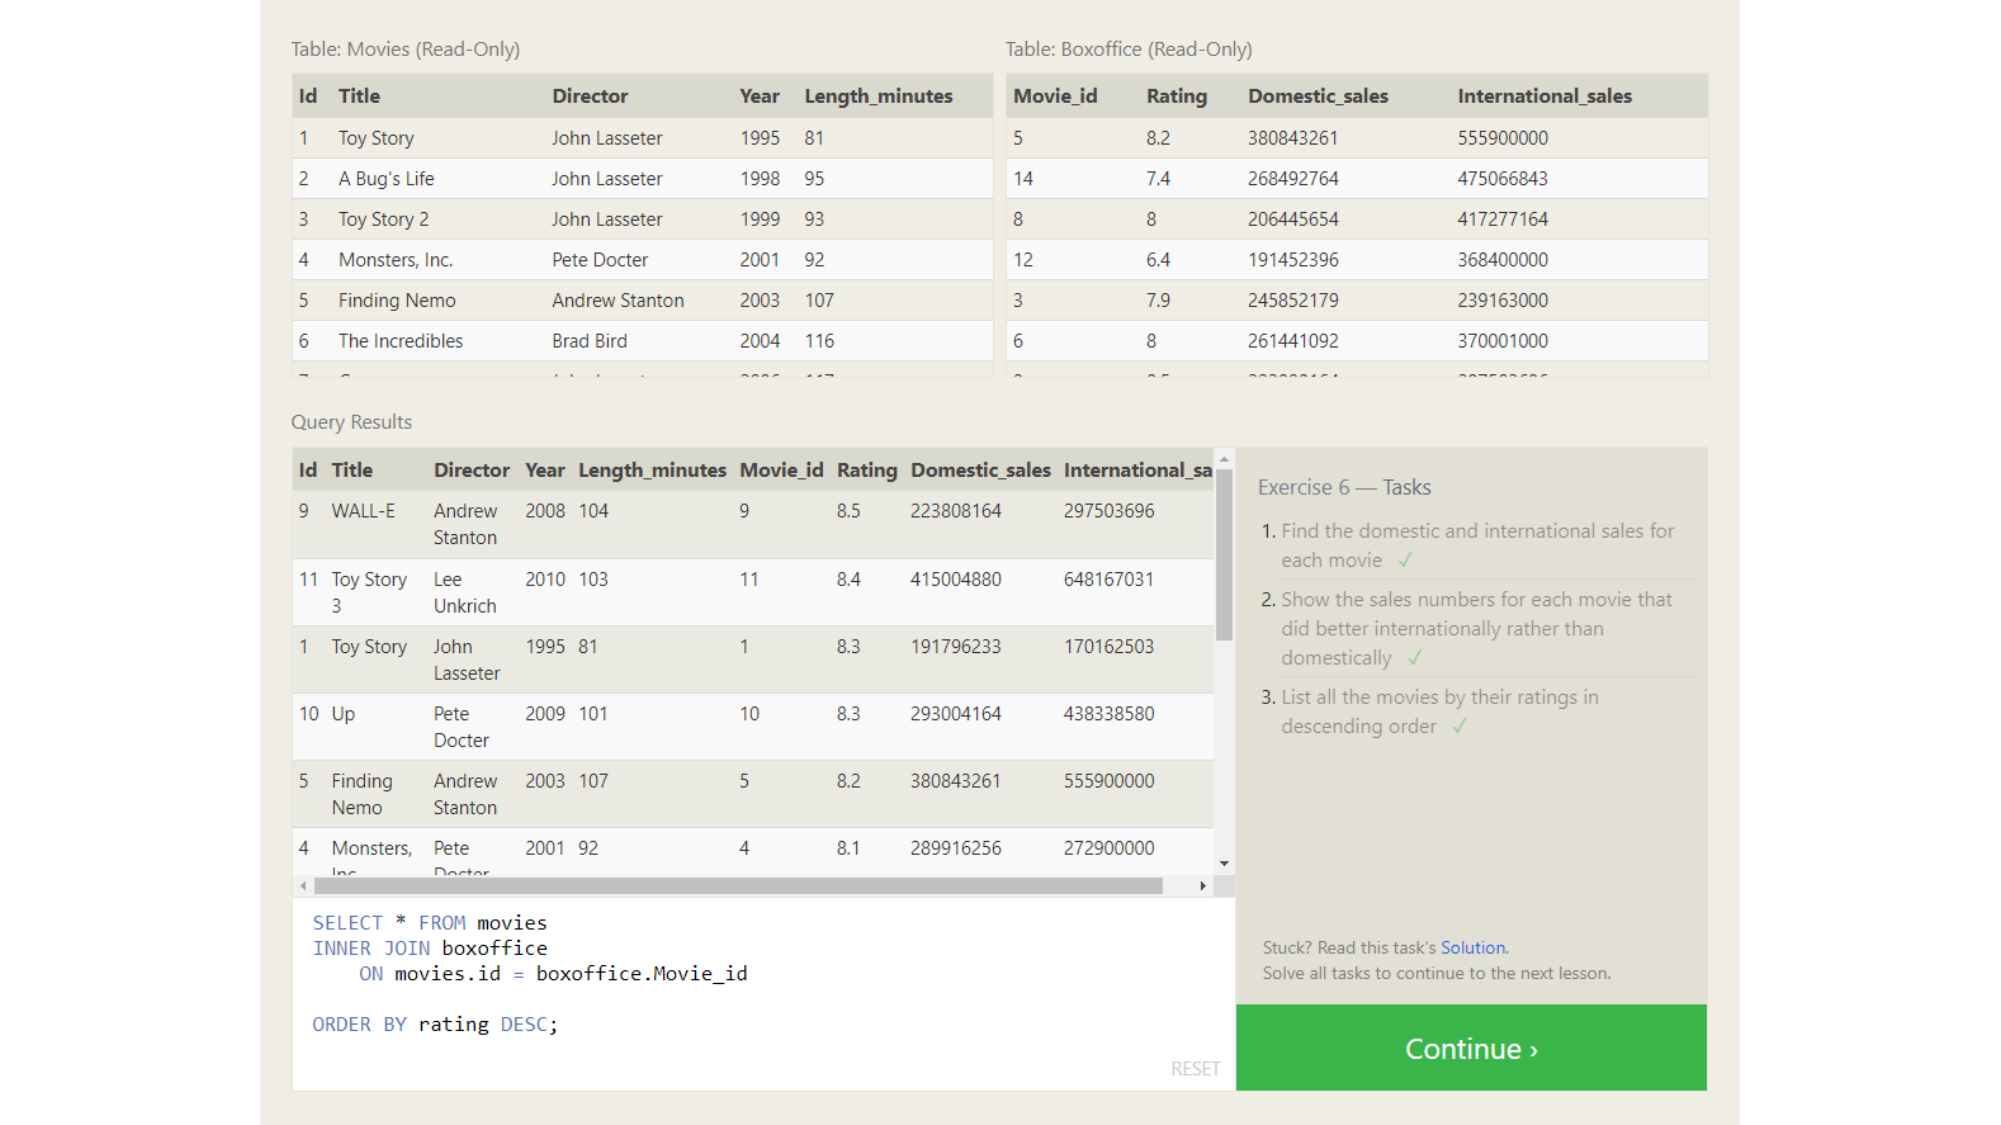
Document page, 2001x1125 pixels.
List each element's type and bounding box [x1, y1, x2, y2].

picture [260, 0, 1740, 1125]
